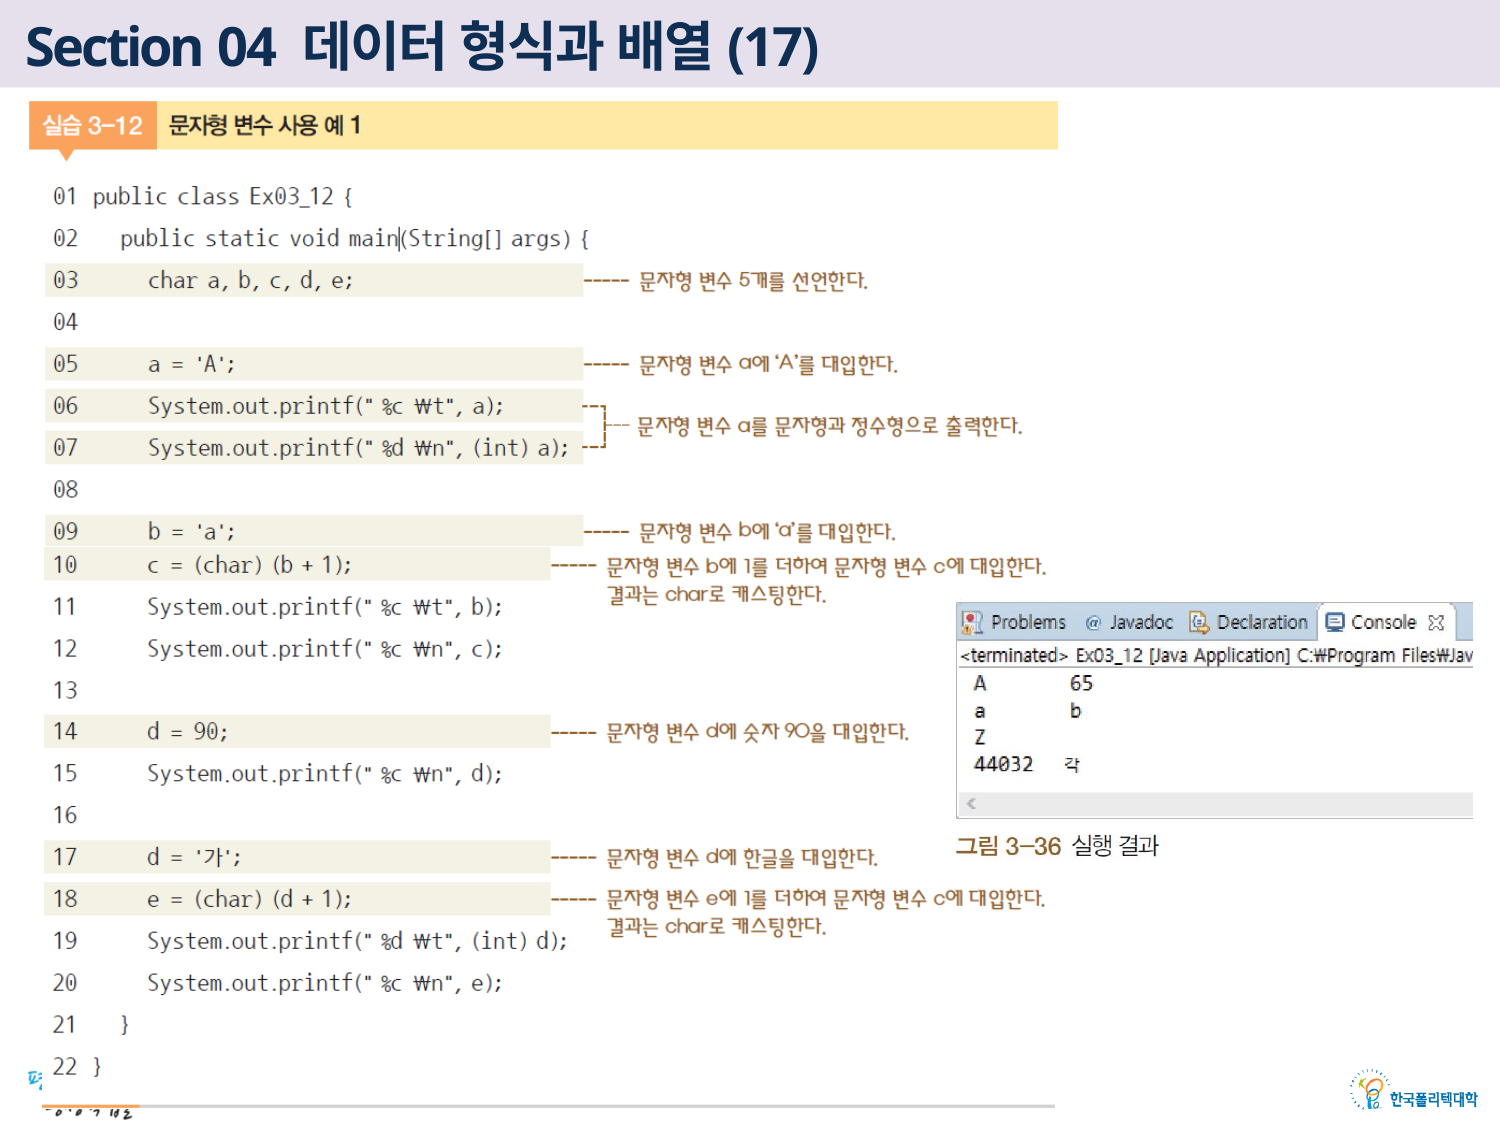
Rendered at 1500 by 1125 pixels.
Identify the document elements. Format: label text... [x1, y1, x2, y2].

title Section 04 데이터 형식과 배열(17) [10, 5, 1288, 84]
picture [17, 98, 1473, 1122]
picture [1346, 1064, 1481, 1114]
